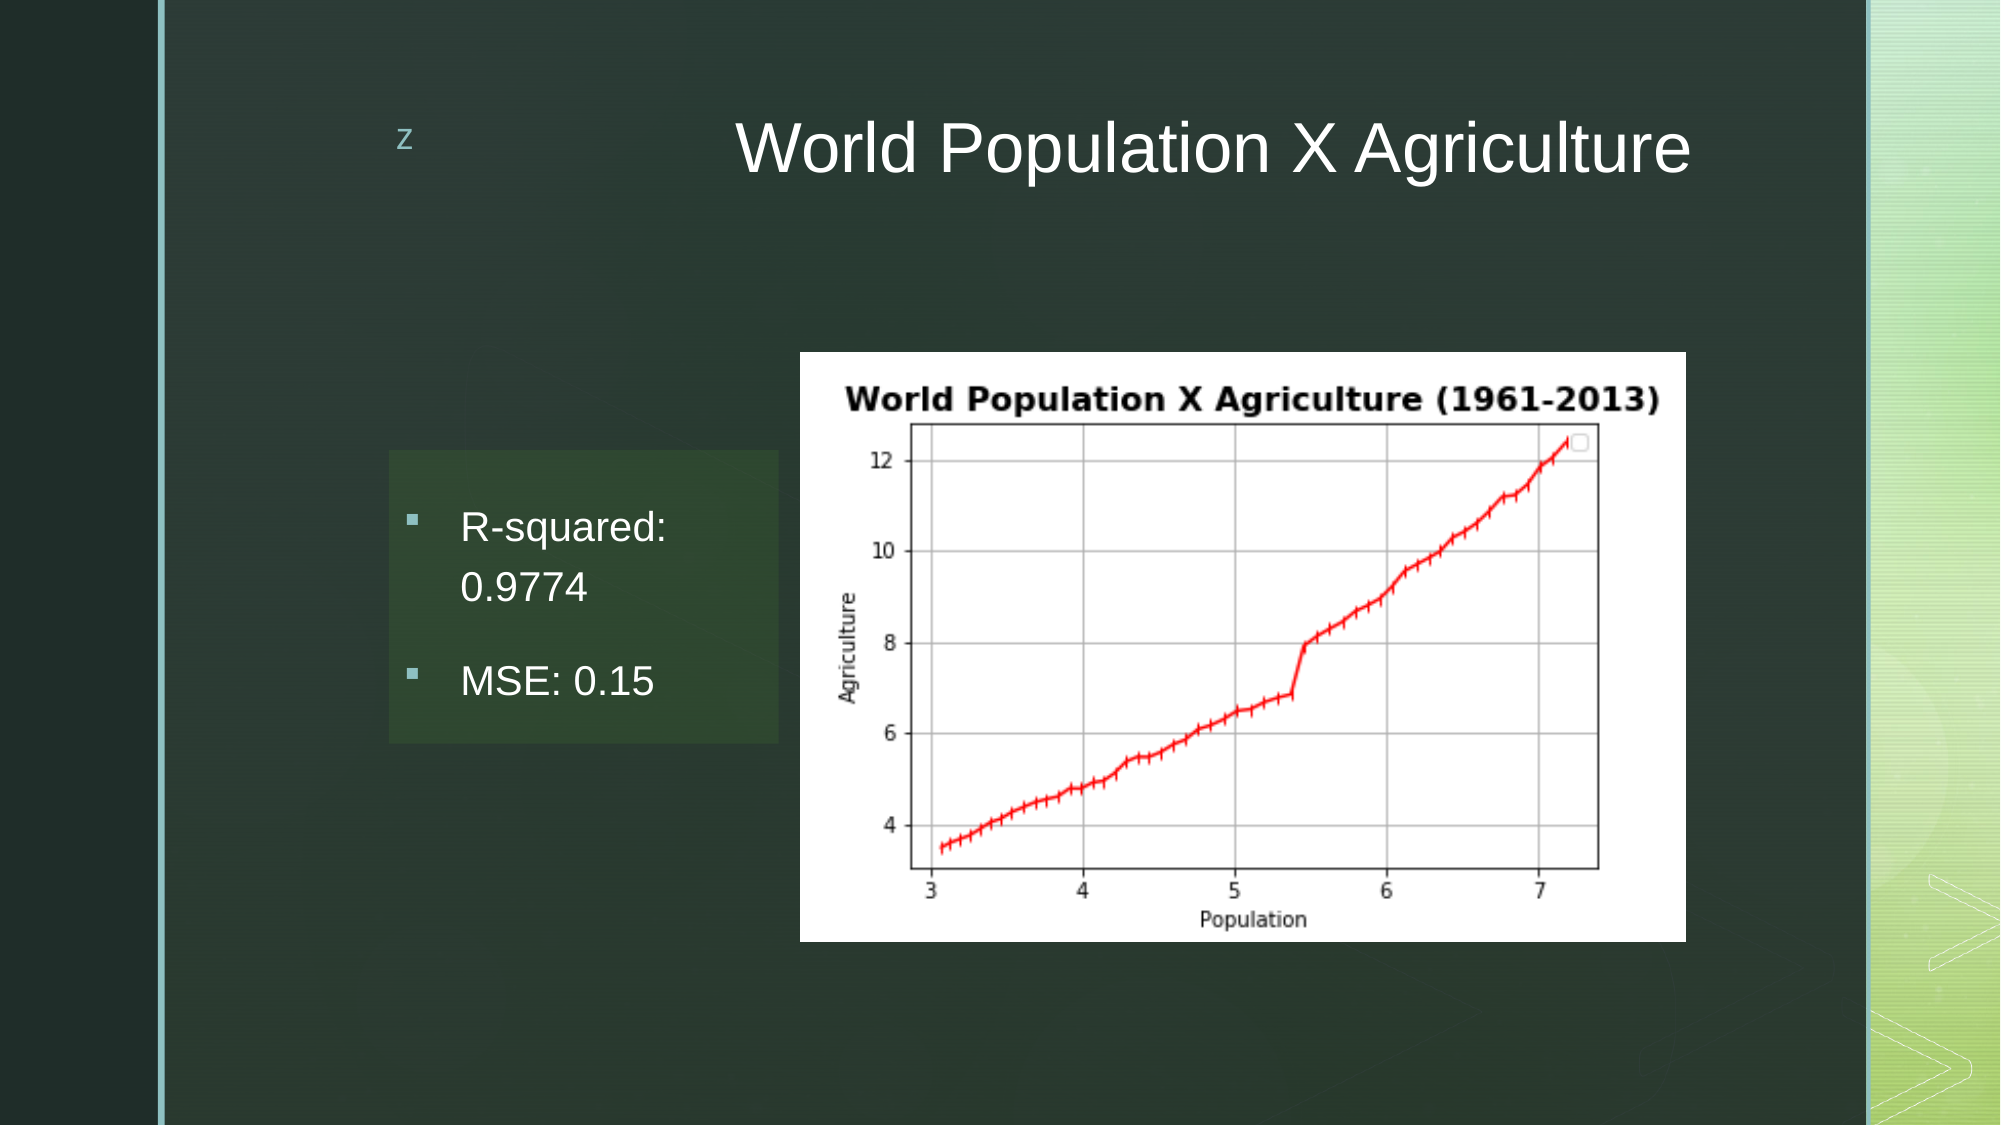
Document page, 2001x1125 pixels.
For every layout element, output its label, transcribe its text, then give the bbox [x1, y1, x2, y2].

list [800, 351, 1686, 943]
text_box R-squared: 0.9774 MSE: 0.15 [388, 449, 779, 744]
picture [1871, 0, 2001, 1125]
title World Population X Agriculture [402, 103, 1709, 281]
